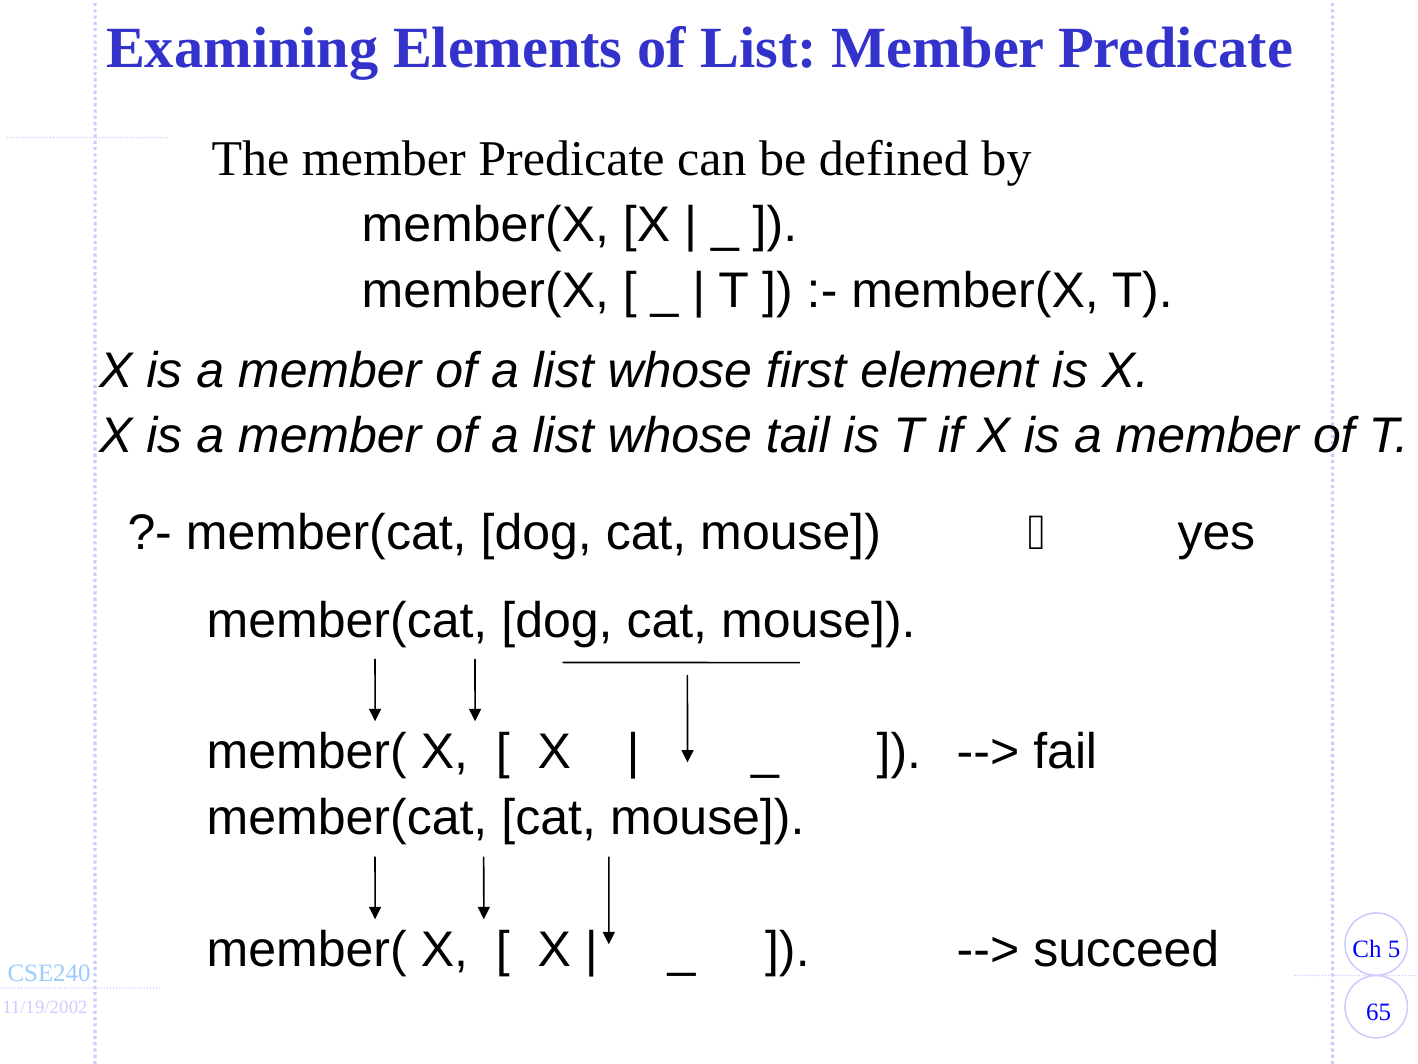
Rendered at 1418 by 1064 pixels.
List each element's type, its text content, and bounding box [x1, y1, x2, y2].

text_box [0, 573, 1413, 984]
text_box The member Predicate can be defined by member(X, [X | _ ]). member(X, [ _ | T ]) :- member(X, T). [0, 112, 1418, 326]
text_box X is a member of a list whose first element is X. X is a member of a list whose tail is T if X is a member of T. [37, 323, 1418, 471]
text_box ?- member(cat, [dog, cat, mouse])  yes [112, 486, 1271, 568]
text_box Examining Elements of List: Member Predicate [0, 12, 1400, 88]
